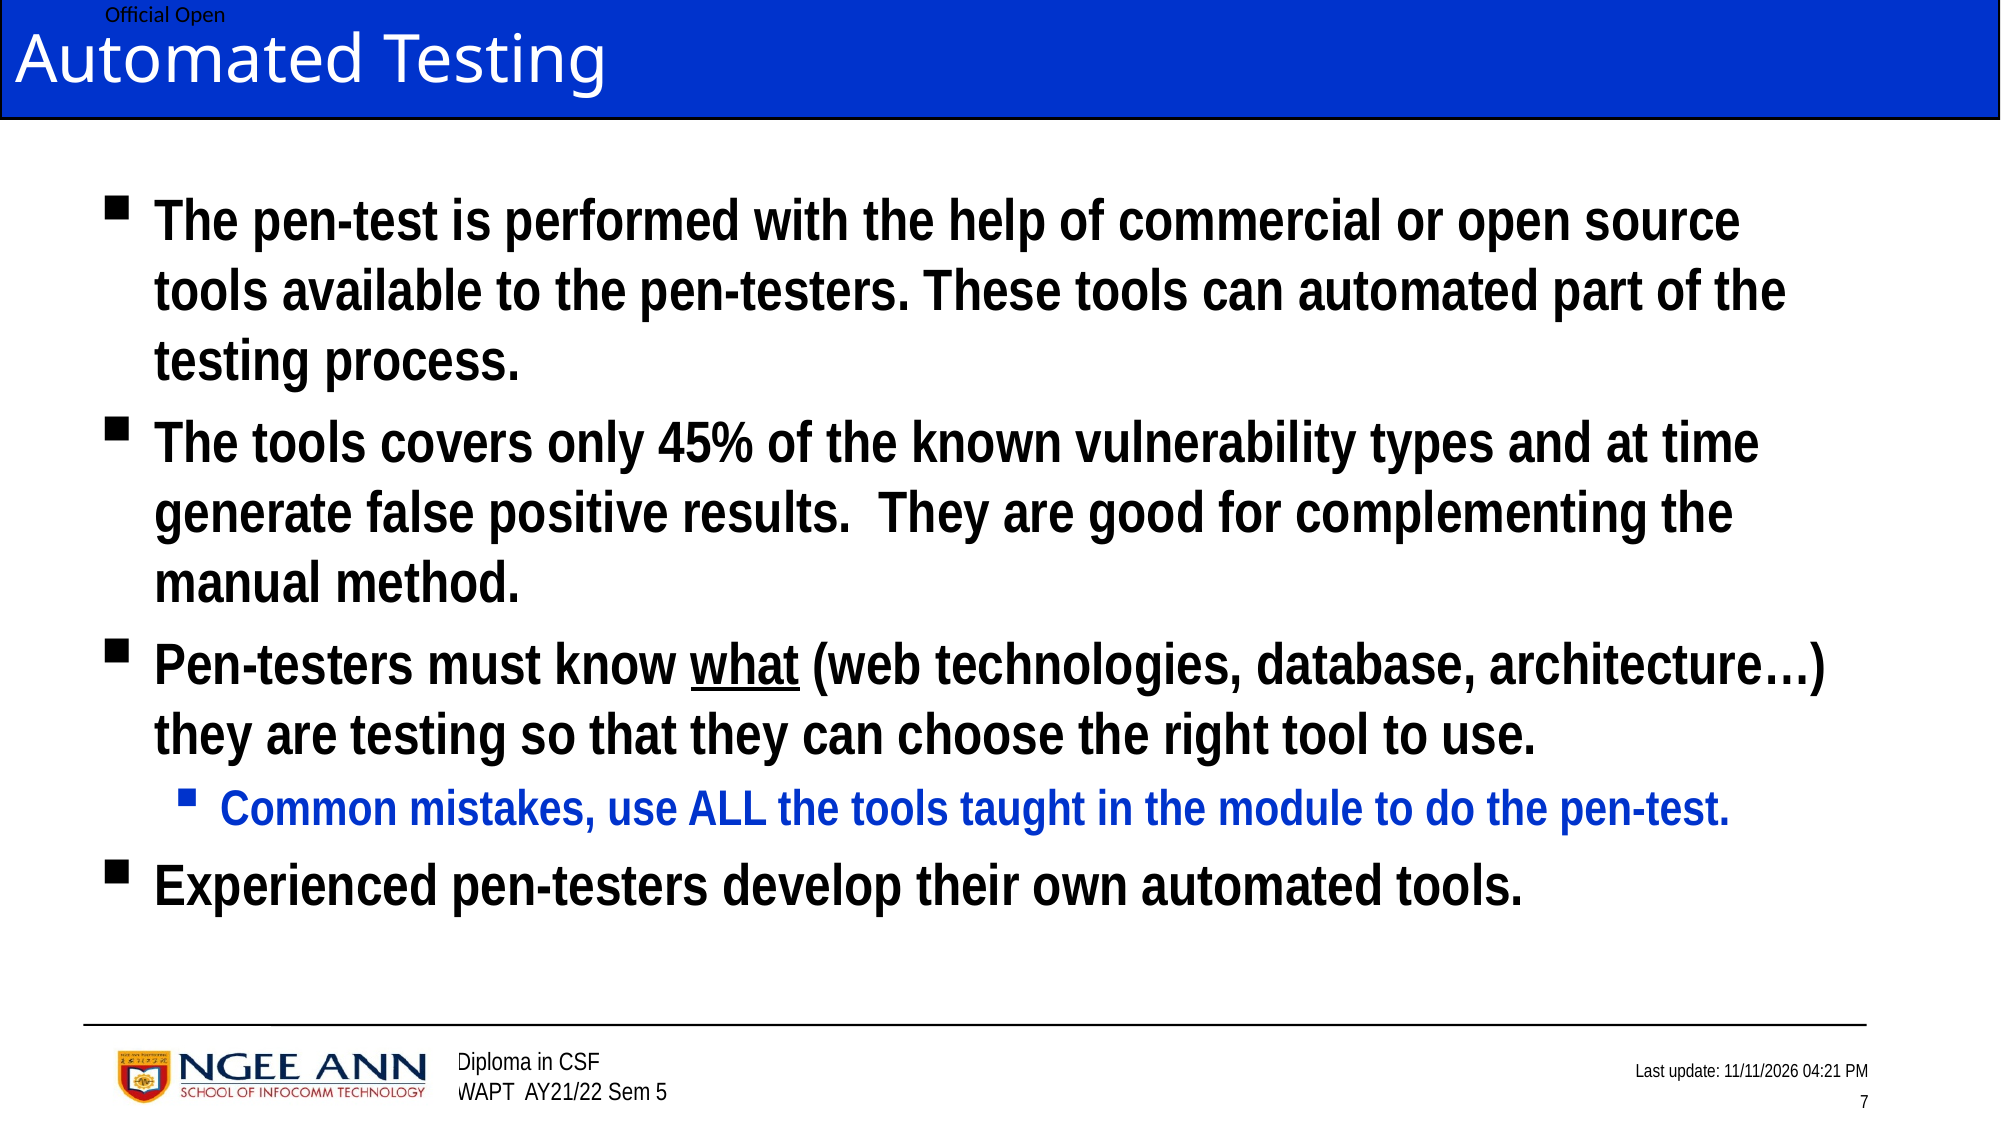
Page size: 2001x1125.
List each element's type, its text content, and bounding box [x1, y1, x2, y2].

title Automated Testing [0, 0, 1969, 115]
picture [83, 1028, 459, 1125]
list The pen-test is performed with the help of commercial or open source tools available to the pen-testers. These tools can automated part of the testing process. The tools covers only 45% of the known vulnerability types and at time generate false positive results. They are good for complementing the manual method. Pen-testers must know what (web technologies, database, architecture…) they are testing so that they can choose the right tool to use. Common mistakes, use ALL the tools taught in the module to do the pen-test. Experienced pen-testers develop their own automated tools. [83, 174, 1867, 1025]
